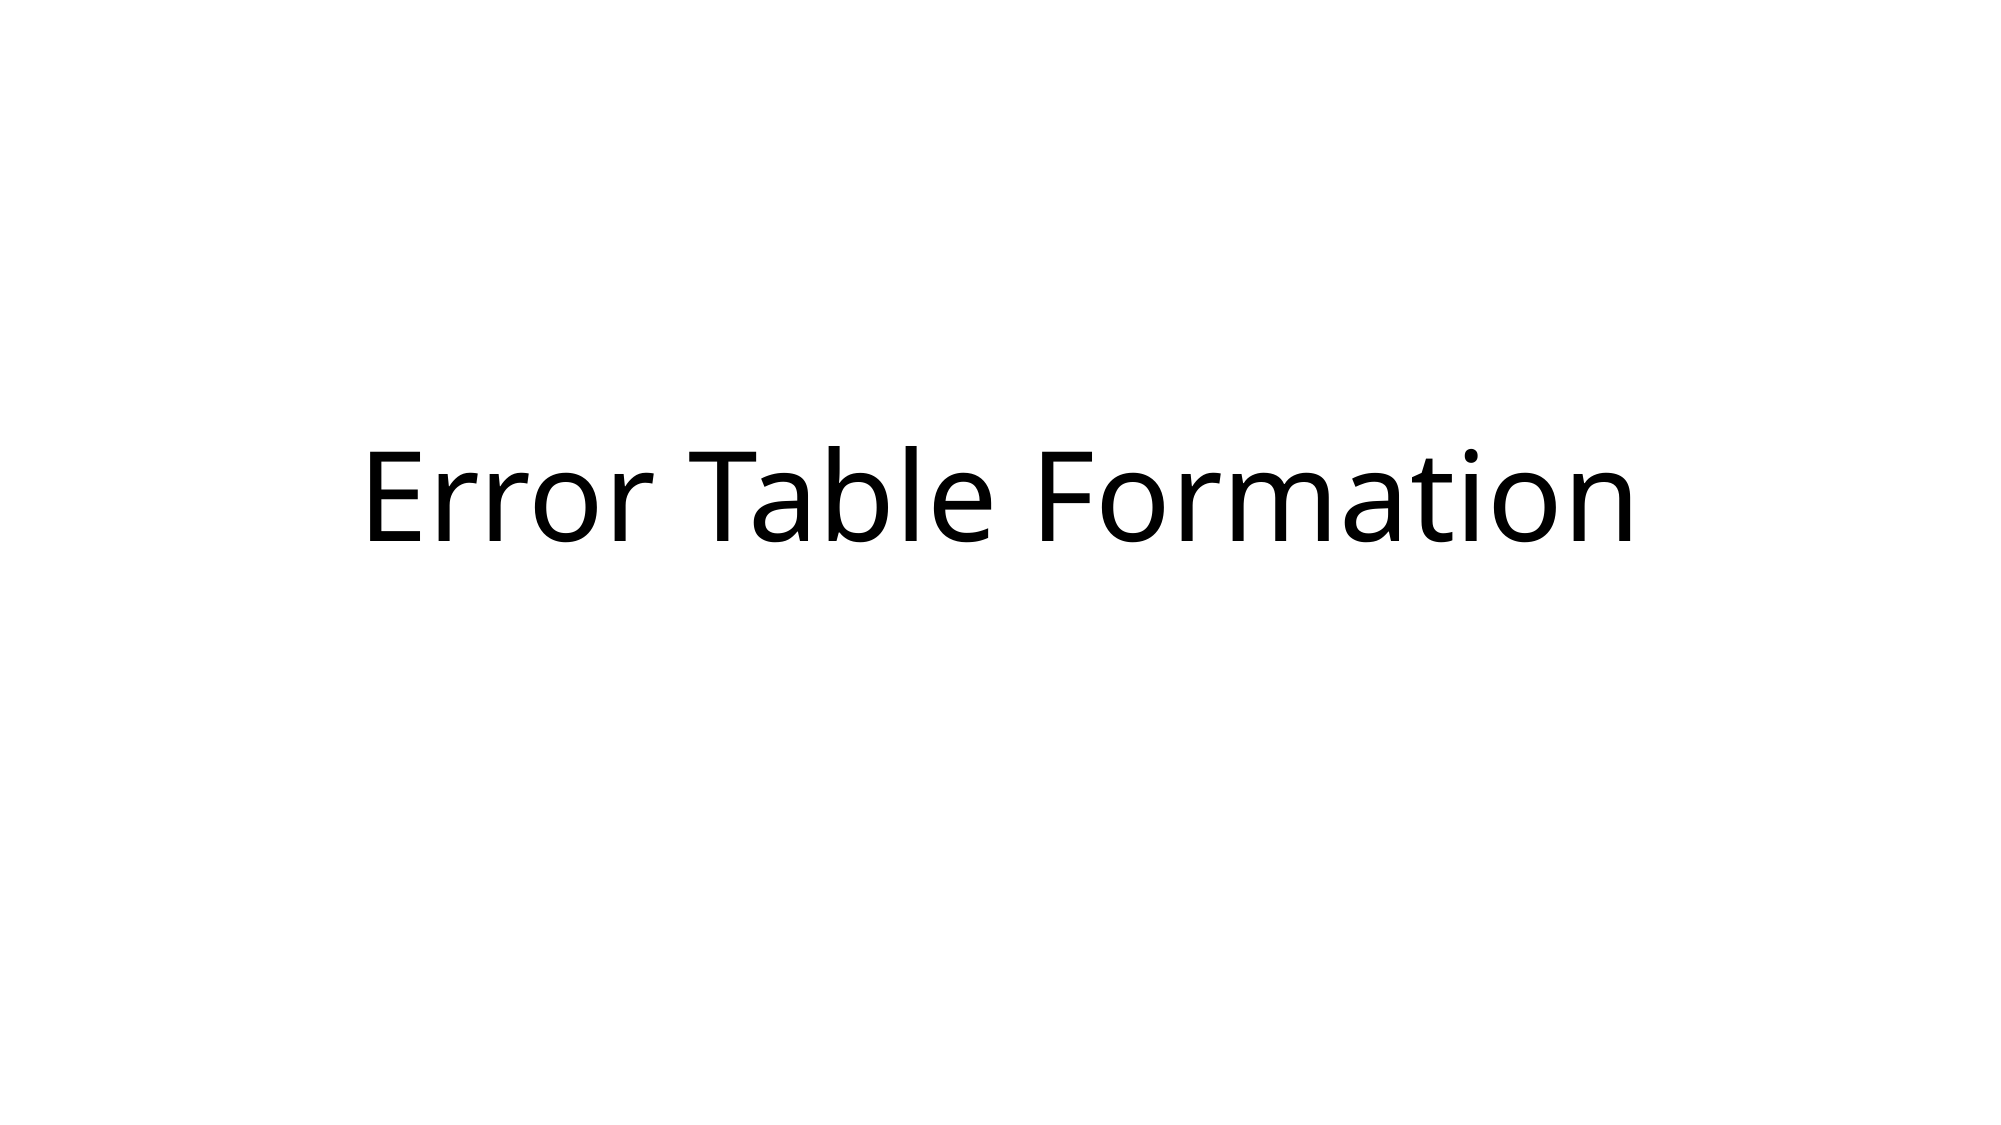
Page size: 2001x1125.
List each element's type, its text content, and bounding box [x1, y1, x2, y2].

title Error Table Formation [249, 184, 1750, 576]
